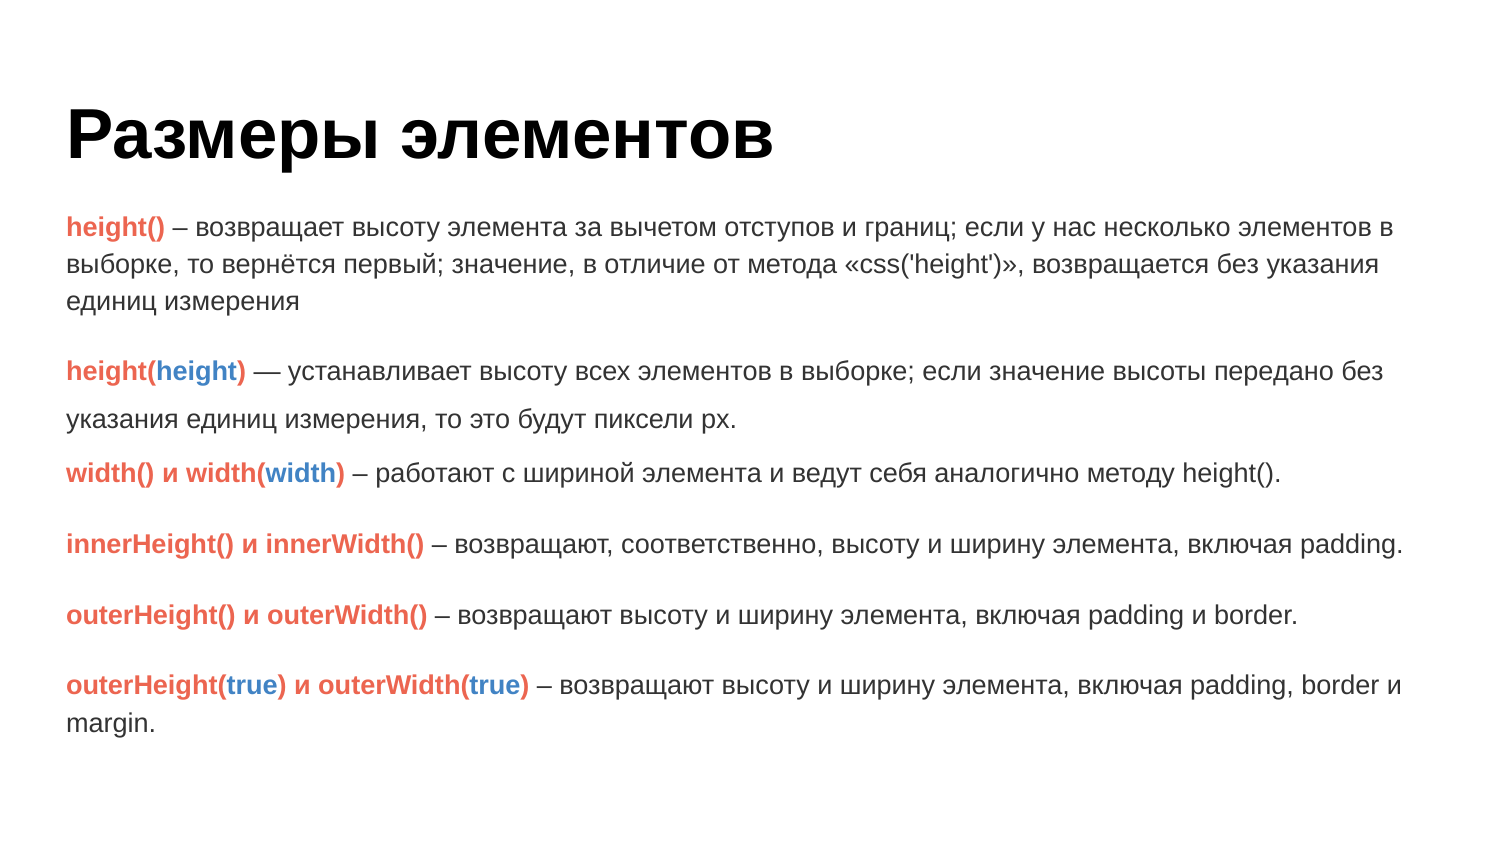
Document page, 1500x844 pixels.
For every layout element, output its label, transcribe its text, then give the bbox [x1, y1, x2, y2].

title Размеры элементов [51, 72, 1449, 167]
list height() – возвращает высоту элемента за вычетом отступов и границ; если у нас несколько элементов в выборке, то вернётся первый; значение, в отличие от метода «css('height')», возвращается без указания единиц измерения height(height) — устанавливает высоту всех элементов в выборке; если значение высоты передано без указания единиц измерения, то это будут пиксели px. width() и width(width) – работают с шириной элемента и ведут себя аналогично методу height(). innerHeight() и innerWidth() – возвращают, соответственно, высоту и ширину элемента, включая padding. outerHeight() и outerWidth() – возвращают высоту и ширину элемента, включая padding и border. outerHeight(true) и outerWidth(true) – возвращают высоту и ширину элемента, включая padding, border и margin. [51, 189, 1449, 750]
